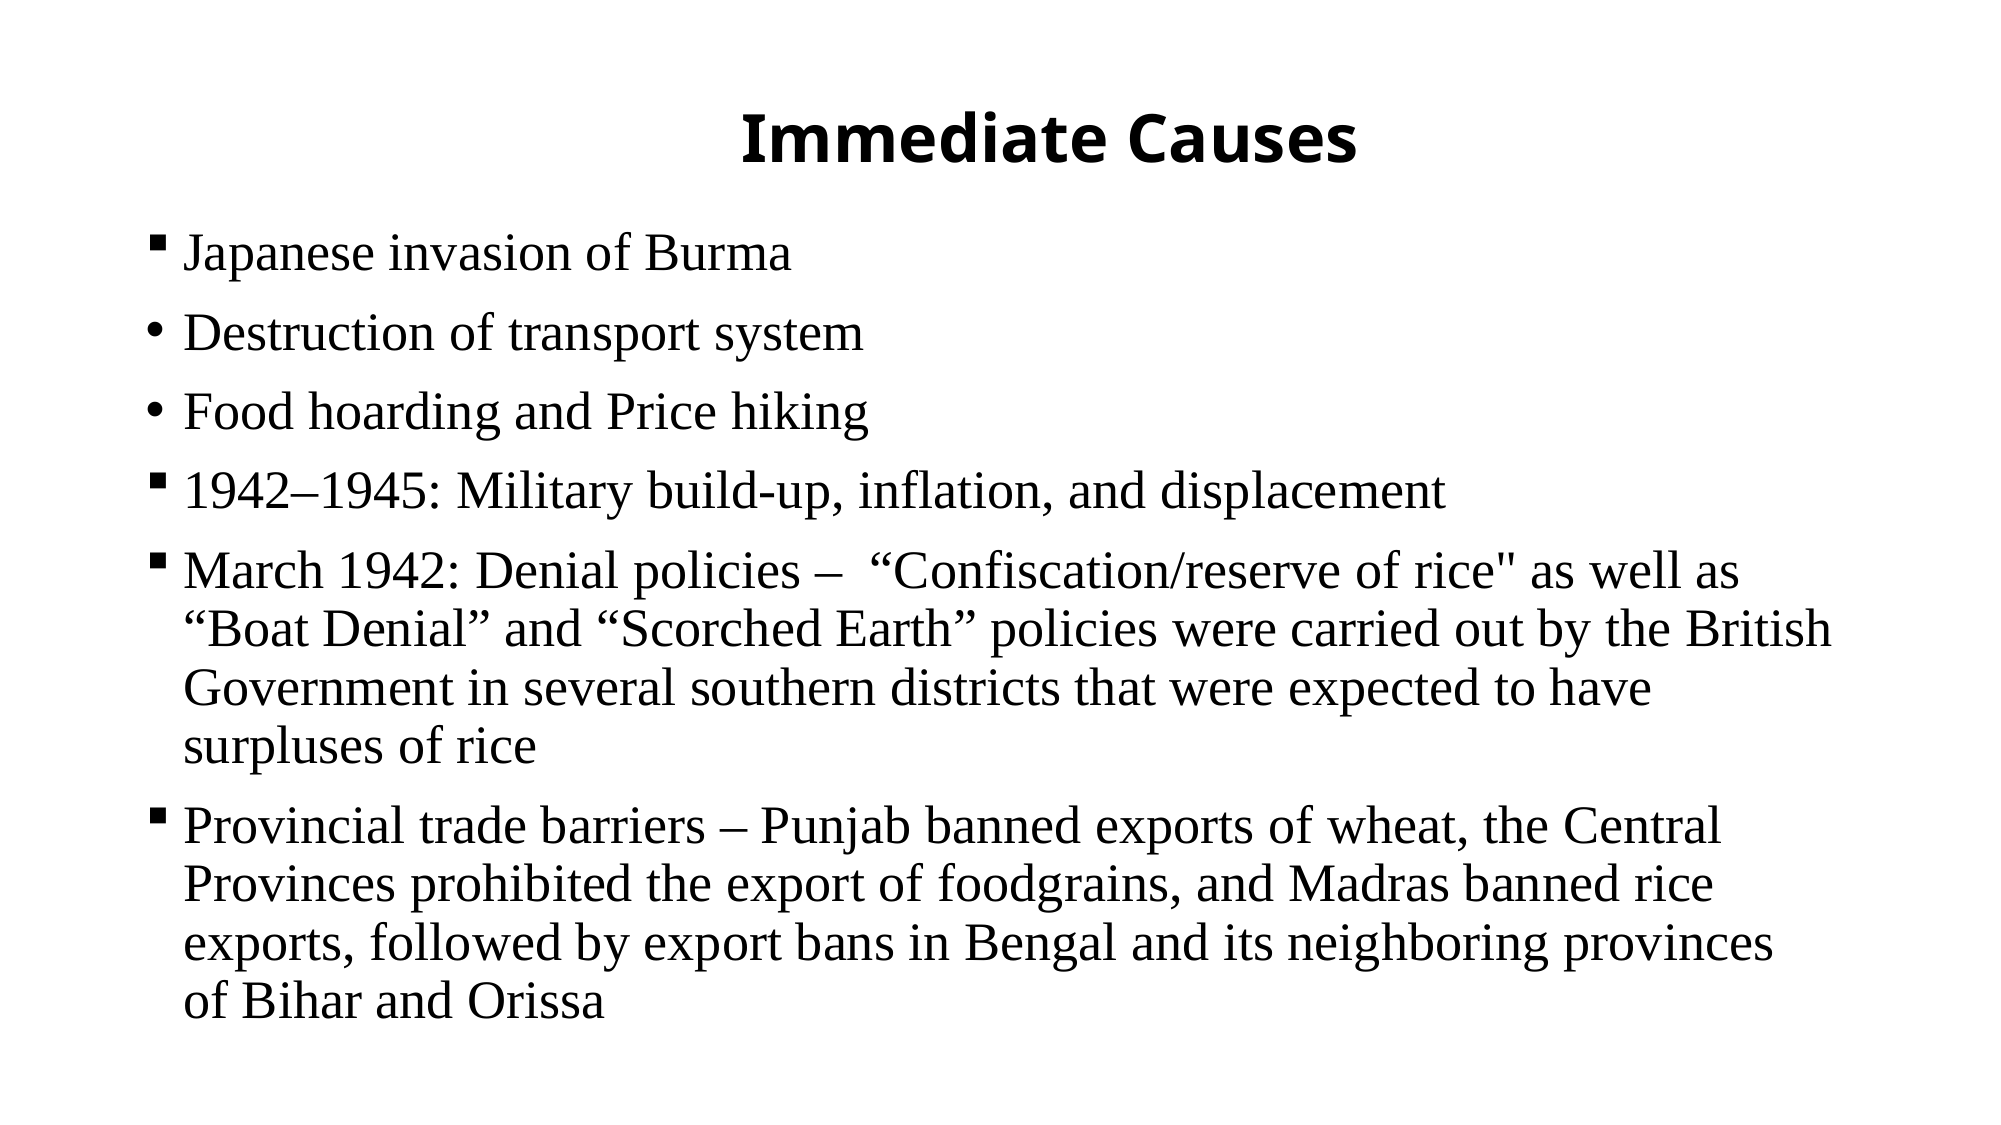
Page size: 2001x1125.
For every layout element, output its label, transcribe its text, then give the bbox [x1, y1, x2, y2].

list Japanese invasion of Burma Destruction of transport system Food hoarding and Price hiking 1942–1945: Military build-up, inflation, and displacement March 1942: Denial policies – “Confiscation/reserve of rice" as well as “Boat Denial” and “Scorched Earth” policies were carried out by the British Government in several southern districts that were expected to have surpluses of rice Provincial trade barriers – Punjab banned exports of wheat, the Central Provinces prohibited the export of foodgrains, and Madras banned rice exports, followed by export bans in Bengal and its neighboring provinces of Bihar and Orissa [130, 217, 1882, 1125]
text_box Immediate Causes [100, 65, 2000, 217]
